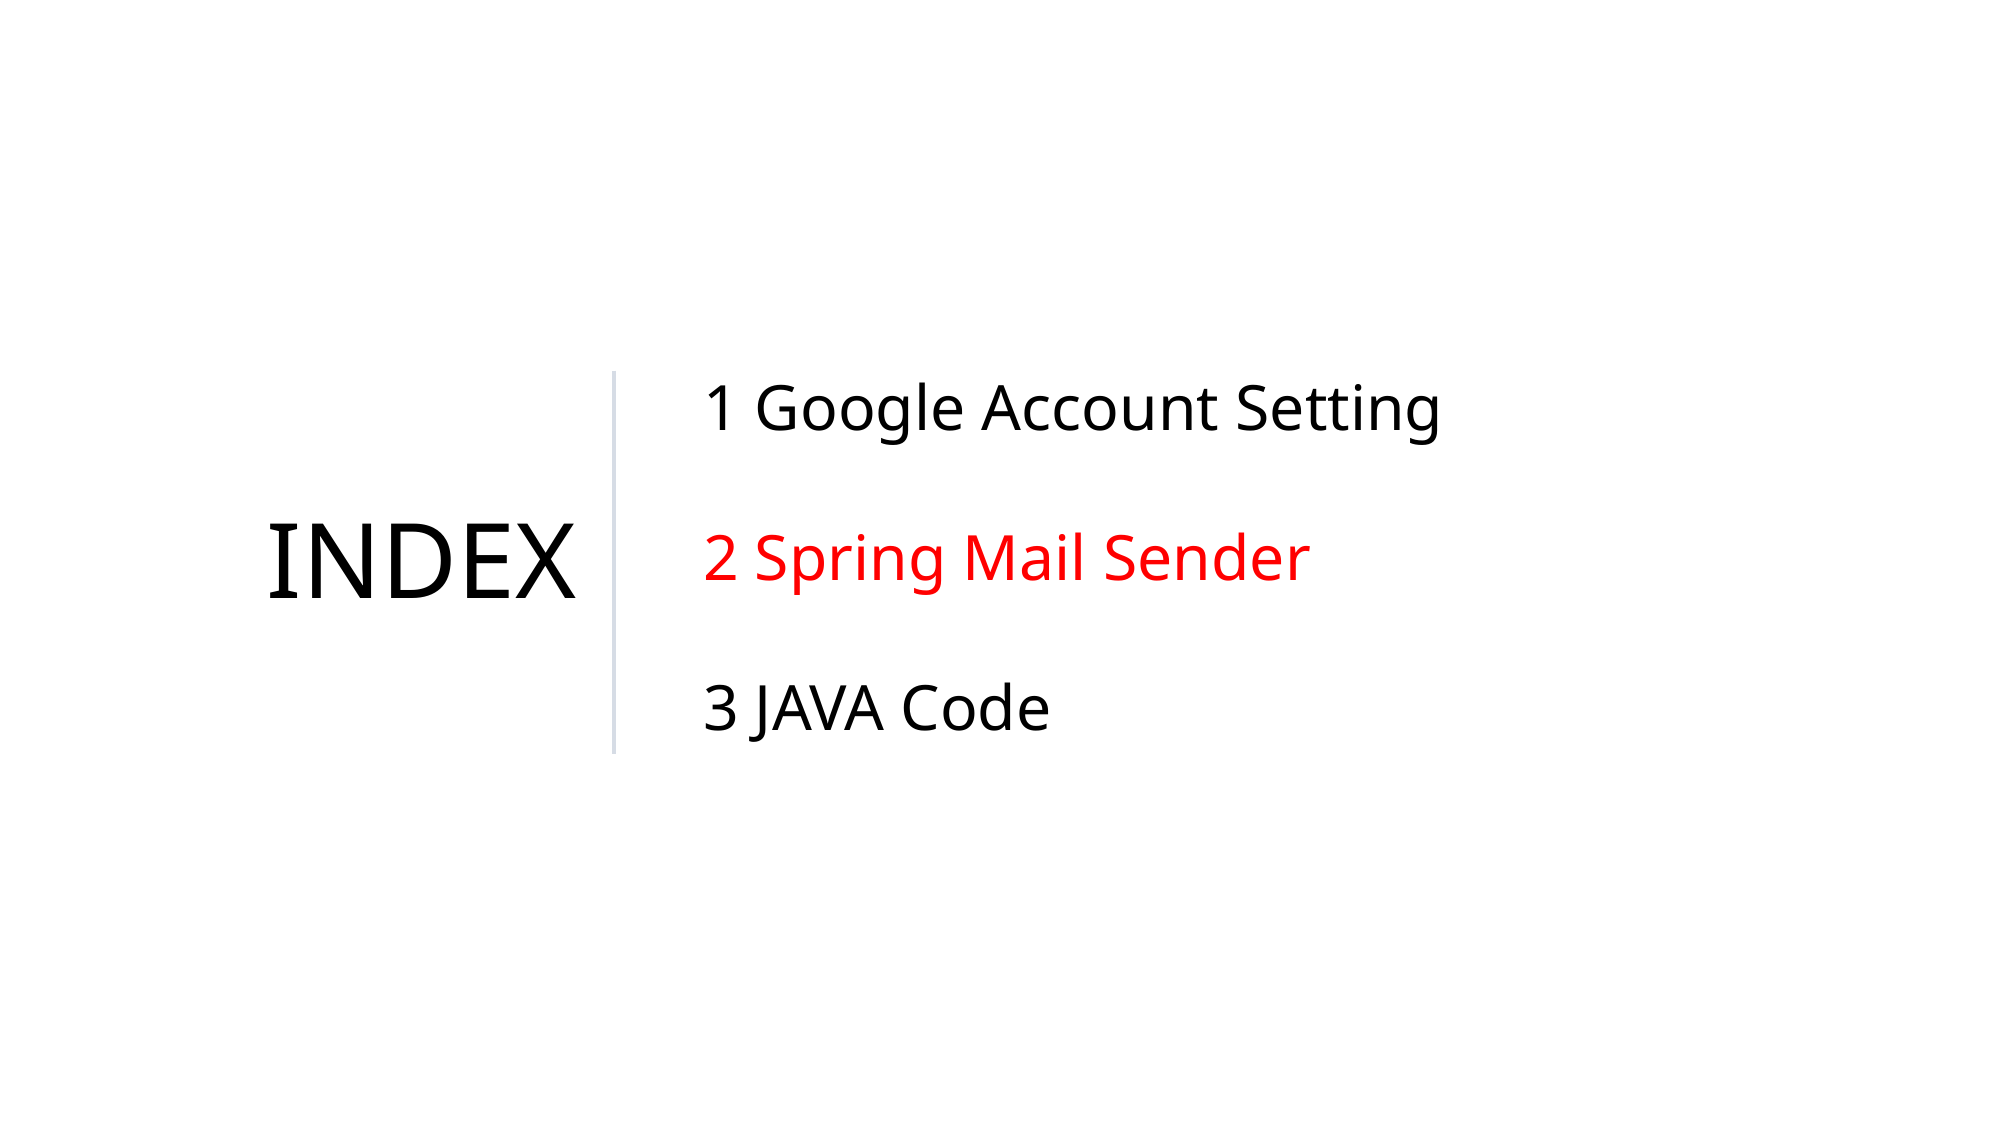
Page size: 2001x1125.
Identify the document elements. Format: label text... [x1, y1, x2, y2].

text_box INDEX [252, 486, 614, 627]
text_box INDEX [615, 486, 1360, 627]
text_box 1 Google Account Setting 2 Spring Mail Sender 3 JAVA Code [688, 360, 1796, 751]
